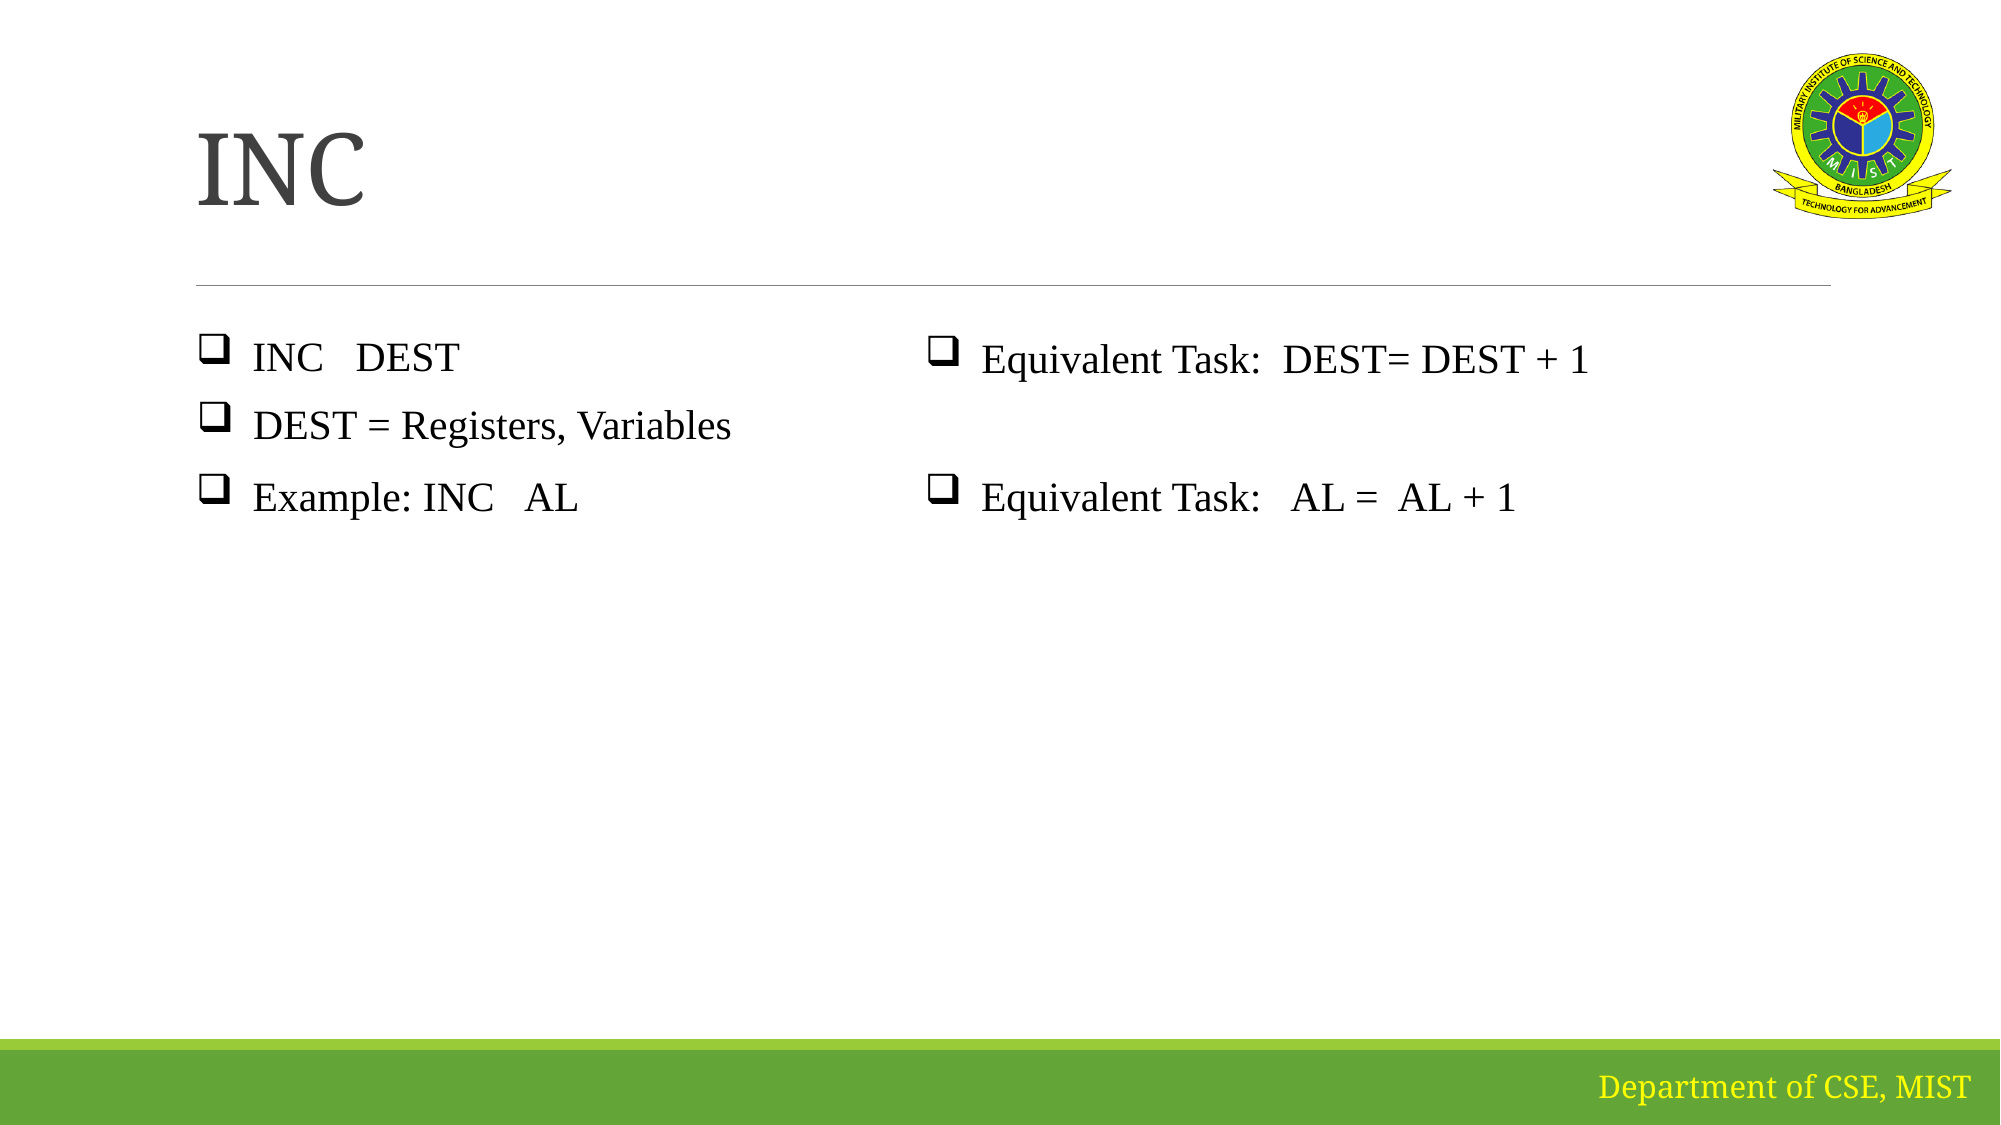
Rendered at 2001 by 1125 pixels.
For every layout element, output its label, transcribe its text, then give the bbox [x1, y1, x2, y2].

text_box Example: INC AL [181, 462, 596, 528]
text_box DEST = Registers, Variables [182, 390, 747, 455]
text_box Department of CSE, MIST [1583, 1059, 1987, 1113]
text_box INC DEST [181, 322, 476, 387]
text_box Equivalent Task: DEST= DEST + 1 [910, 324, 1606, 390]
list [1768, 50, 1953, 222]
text_box Equivalent Task: AL = AL + 1 [909, 462, 1533, 528]
title INC [180, 95, 1830, 234]
